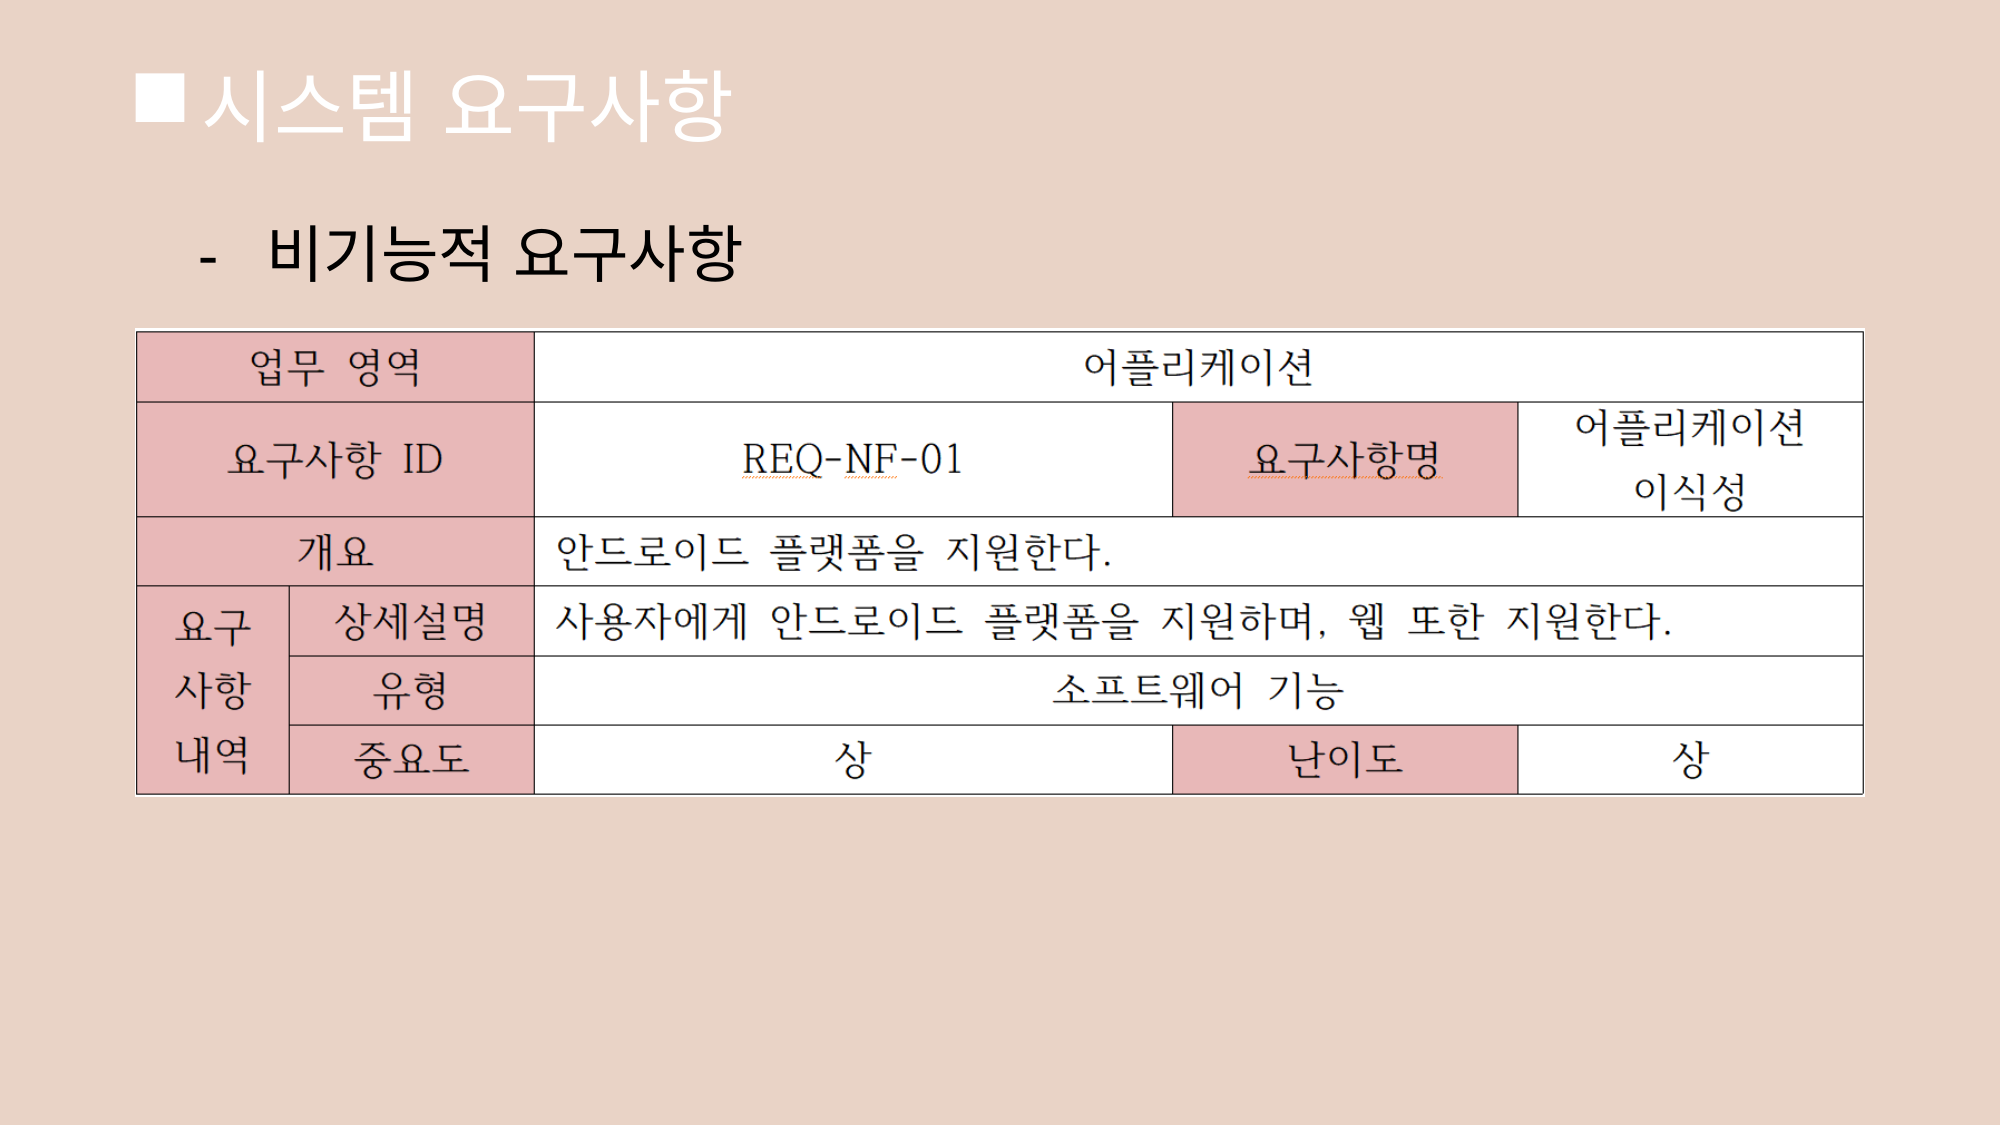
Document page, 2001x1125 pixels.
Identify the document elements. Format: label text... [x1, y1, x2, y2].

text_box - 비기능적 요구사항 [183, 207, 759, 298]
title 시스템 요구사항 [186, 2, 1912, 220]
picture [135, 328, 1865, 797]
text_box [135, 72, 185, 123]
